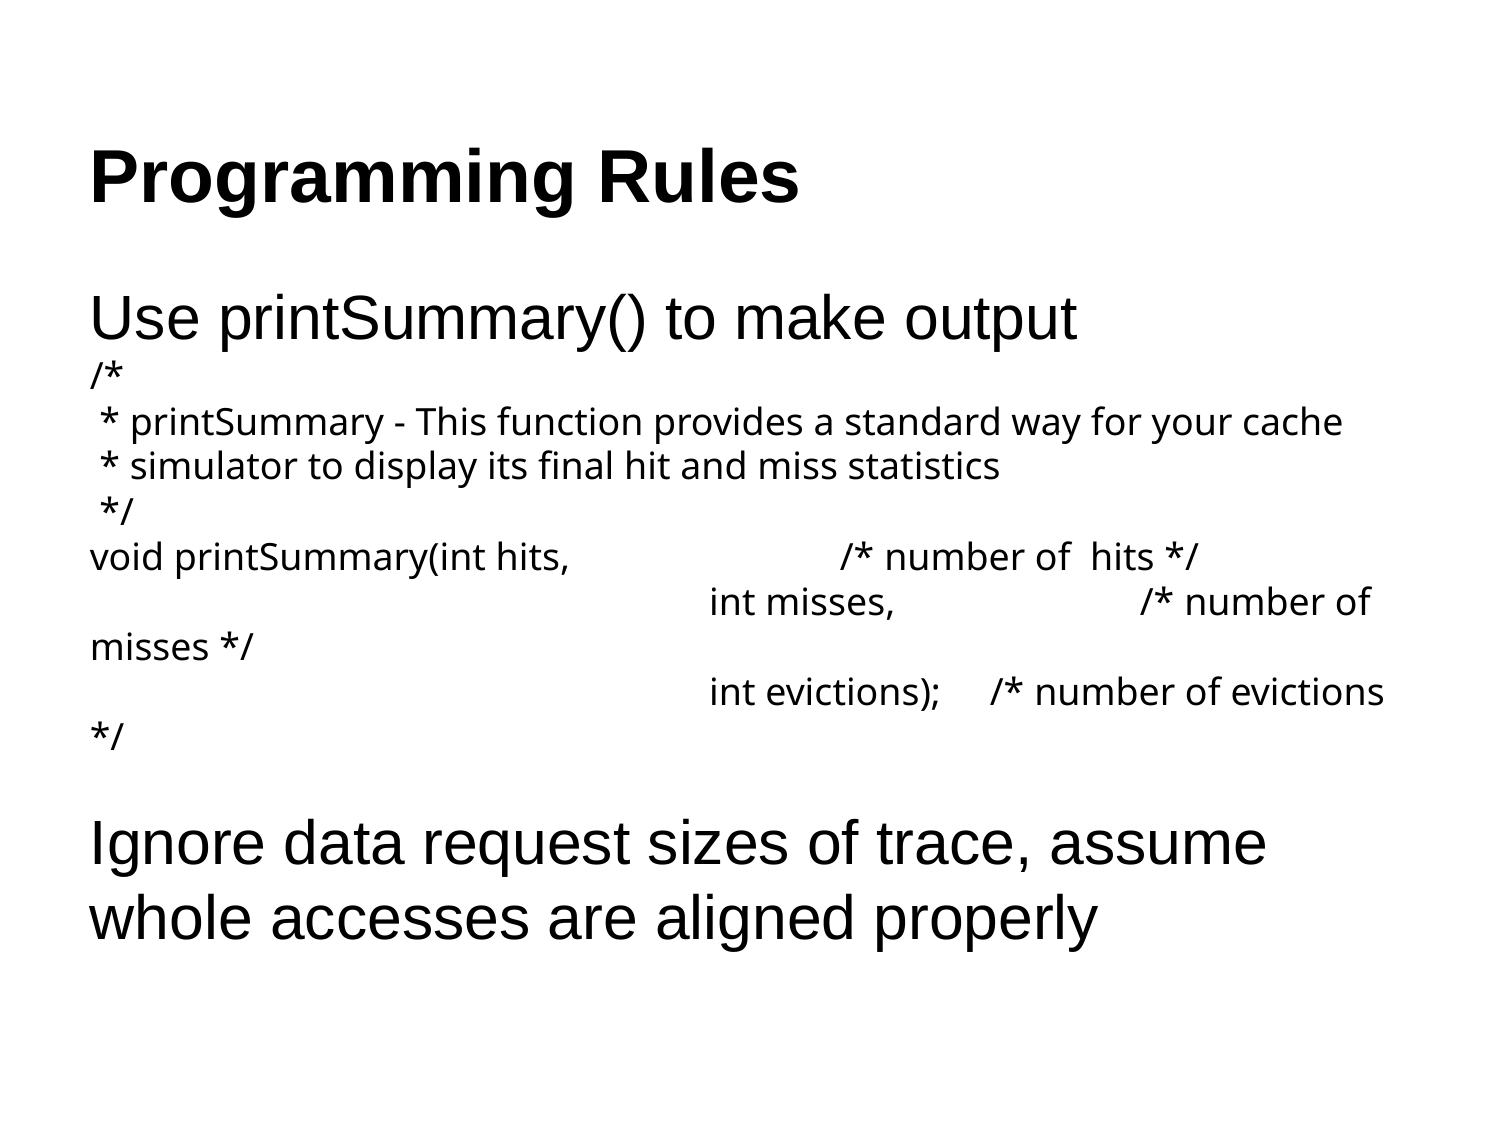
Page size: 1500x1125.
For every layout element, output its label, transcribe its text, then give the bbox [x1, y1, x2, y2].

text_box Programming Rules [74, 45, 1425, 233]
text_box Use printSummary() to make output /* * printSummary - This function provides a standard way for your cache * simulator to display its final hit and miss statistics */ void printSummary(int hits, /* number of hits */ int misses, /* number of misses */ int evictions); /* number of evictions */ Ignore data request sizes of trace, assume whole accesses are aligned properly [74, 262, 1425, 1078]
